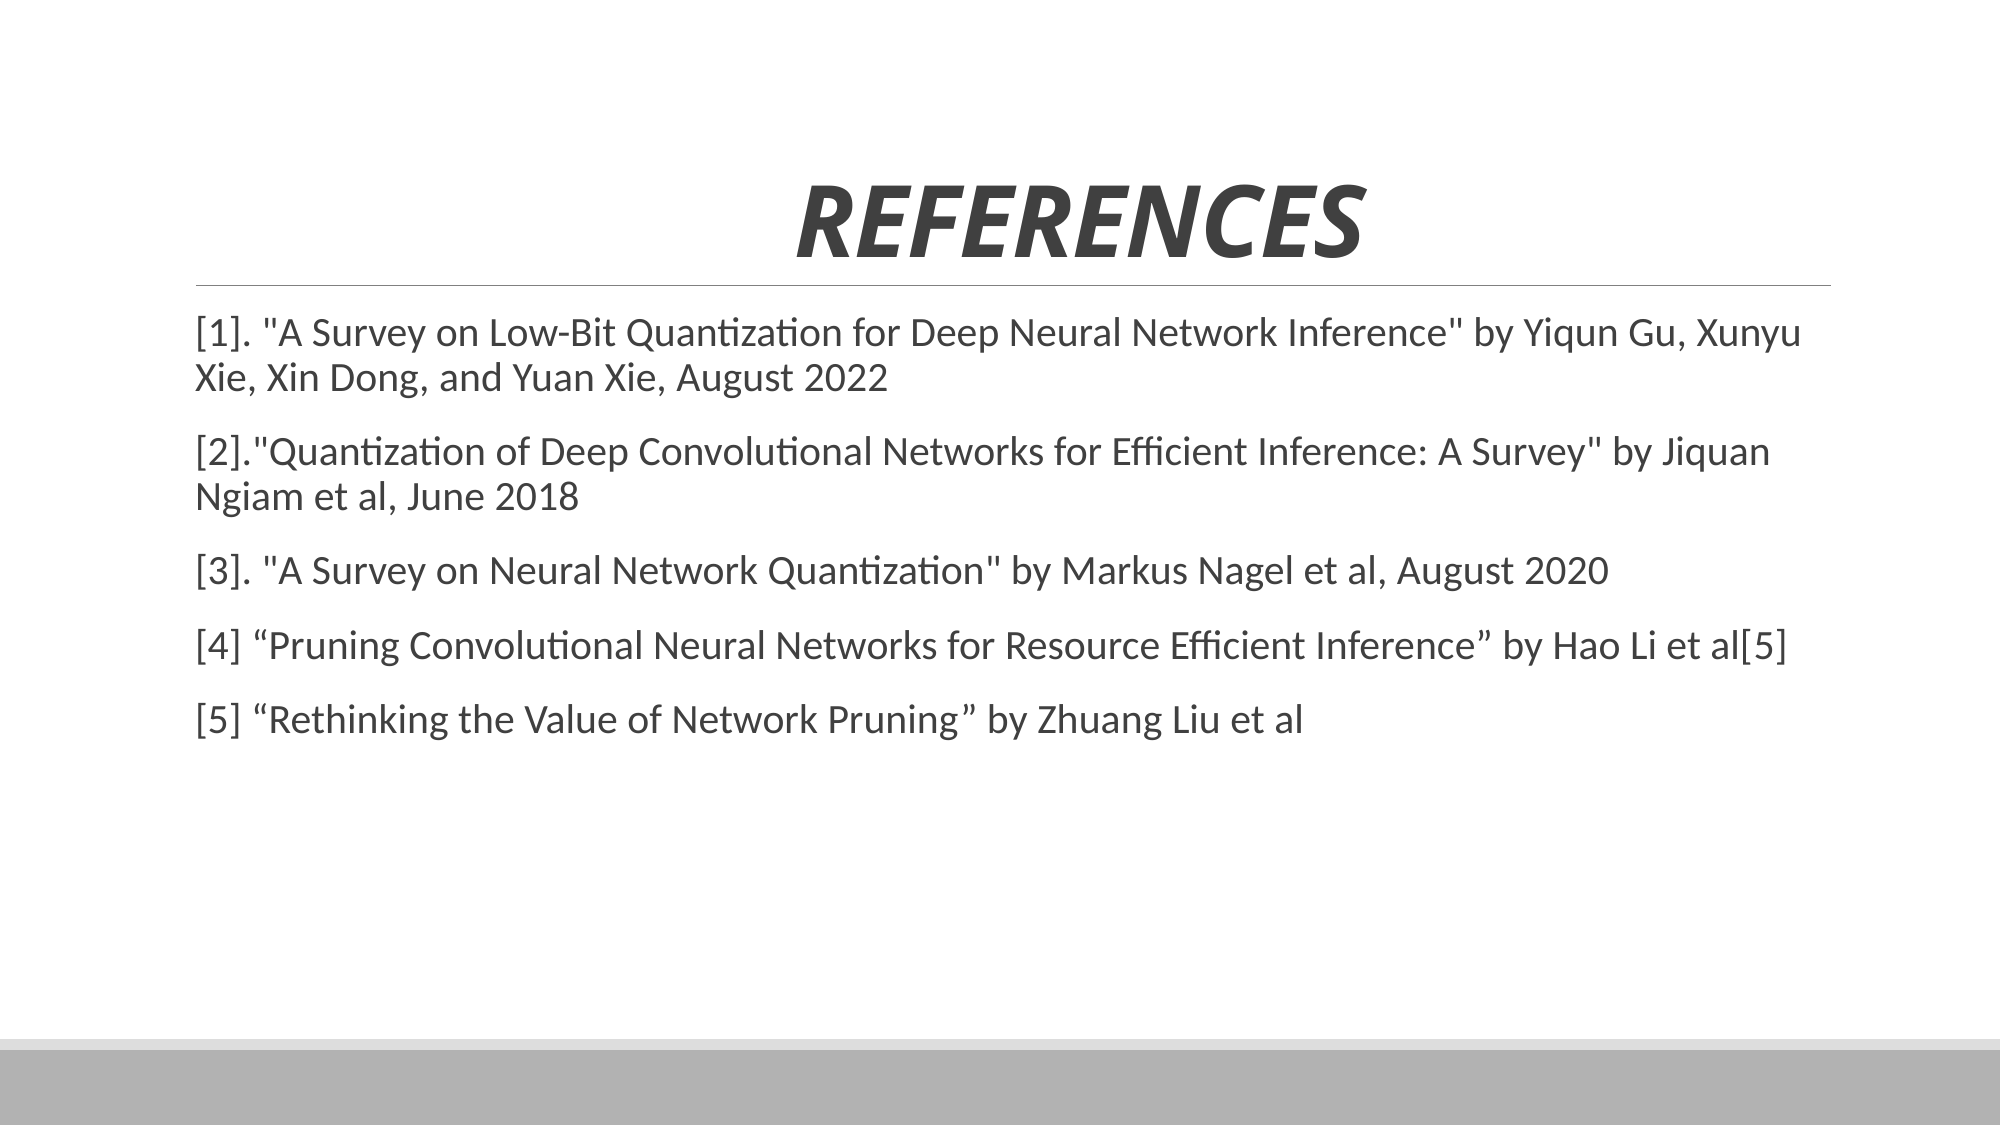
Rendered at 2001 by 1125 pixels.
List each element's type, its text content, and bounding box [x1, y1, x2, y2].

list [1]. "A Survey on Low-Bit Quantization for Deep Neural Network Inference" by Yiqun Gu, Xunyu Xie, Xin Dong, and Yuan Xie, August 2022 [2]."Quantization of Deep Convolutional Networks for Efficient Inference: A Survey" by Jiquan Ngiam et al, June 2018 [3]. "A Survey on Neural Network Quantization" by Markus Nagel et al, August 2020 [4] “Pruning Convolutional Neural Networks for Resource Efficient Inference” by Hao Li et al[5] [5] “Rethinking the Value of Network Pruning” by Zhuang Liu et al [180, 302, 1830, 963]
title REFERENCES [180, 47, 1830, 285]
